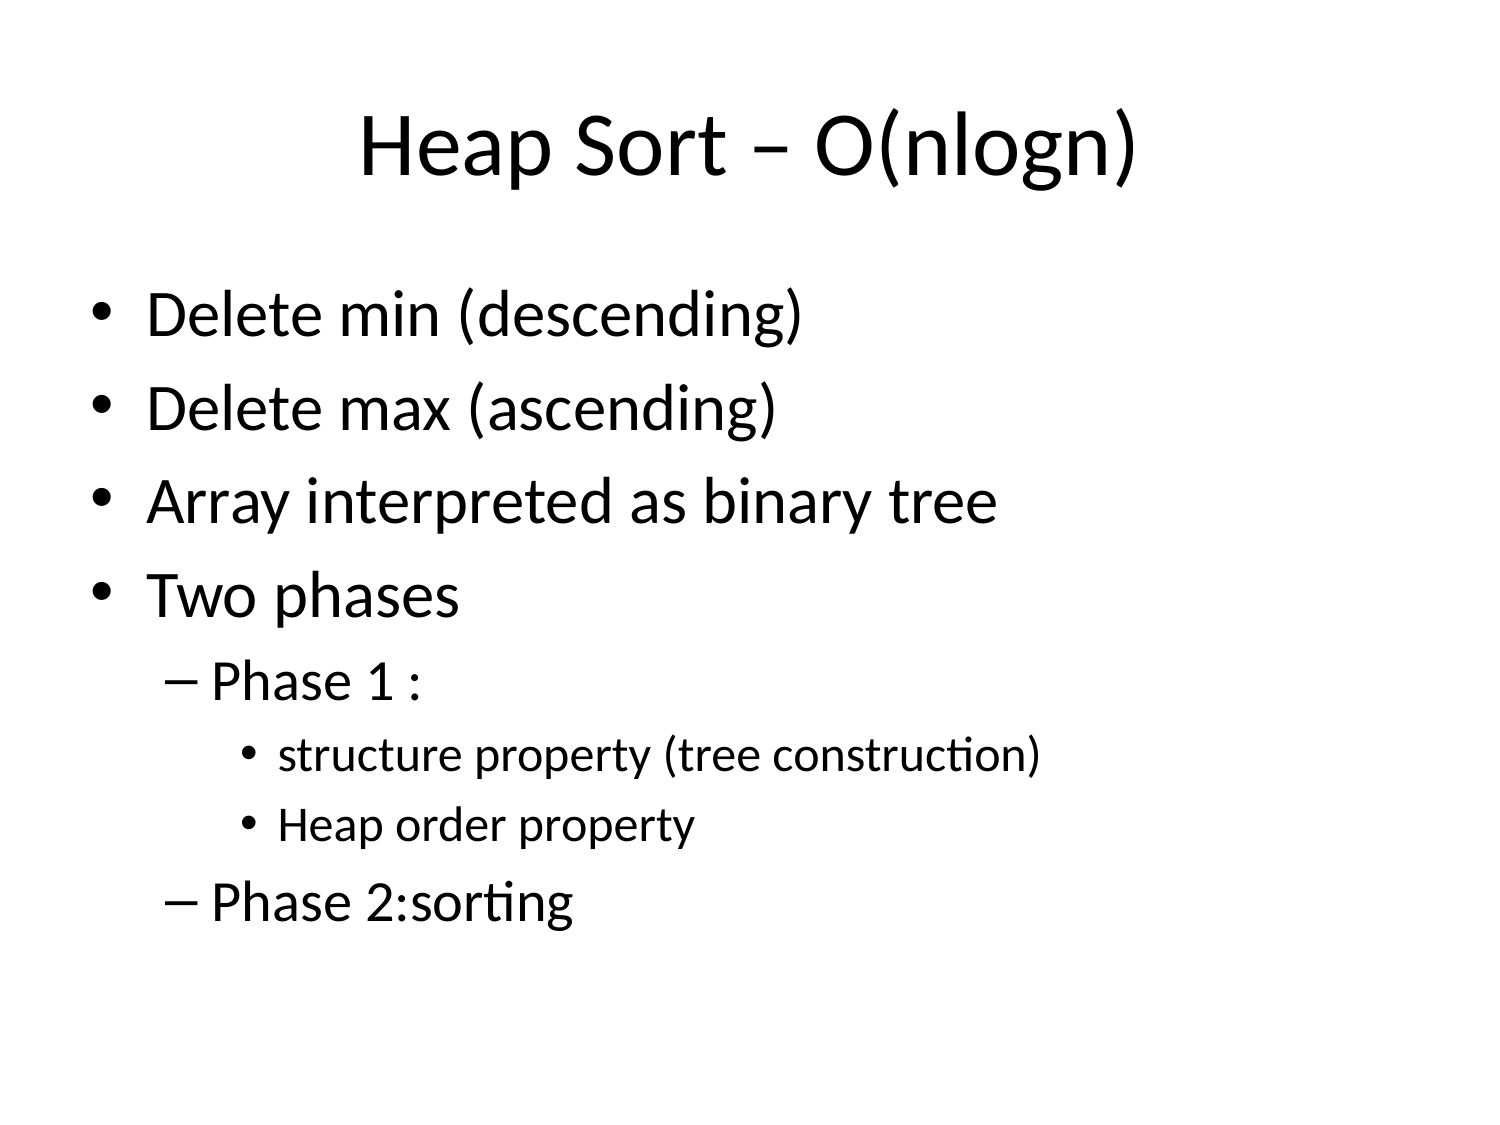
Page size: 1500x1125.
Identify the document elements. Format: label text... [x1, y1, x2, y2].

title Heap Sort – O(nlogn) [75, 45, 1425, 233]
list Delete min (descending) Delete max (ascending) Array interpreted as binary tree Two phases Phase 1 : structure property (tree construction) Heap order property Phase 2:sorting [75, 262, 1425, 1005]
